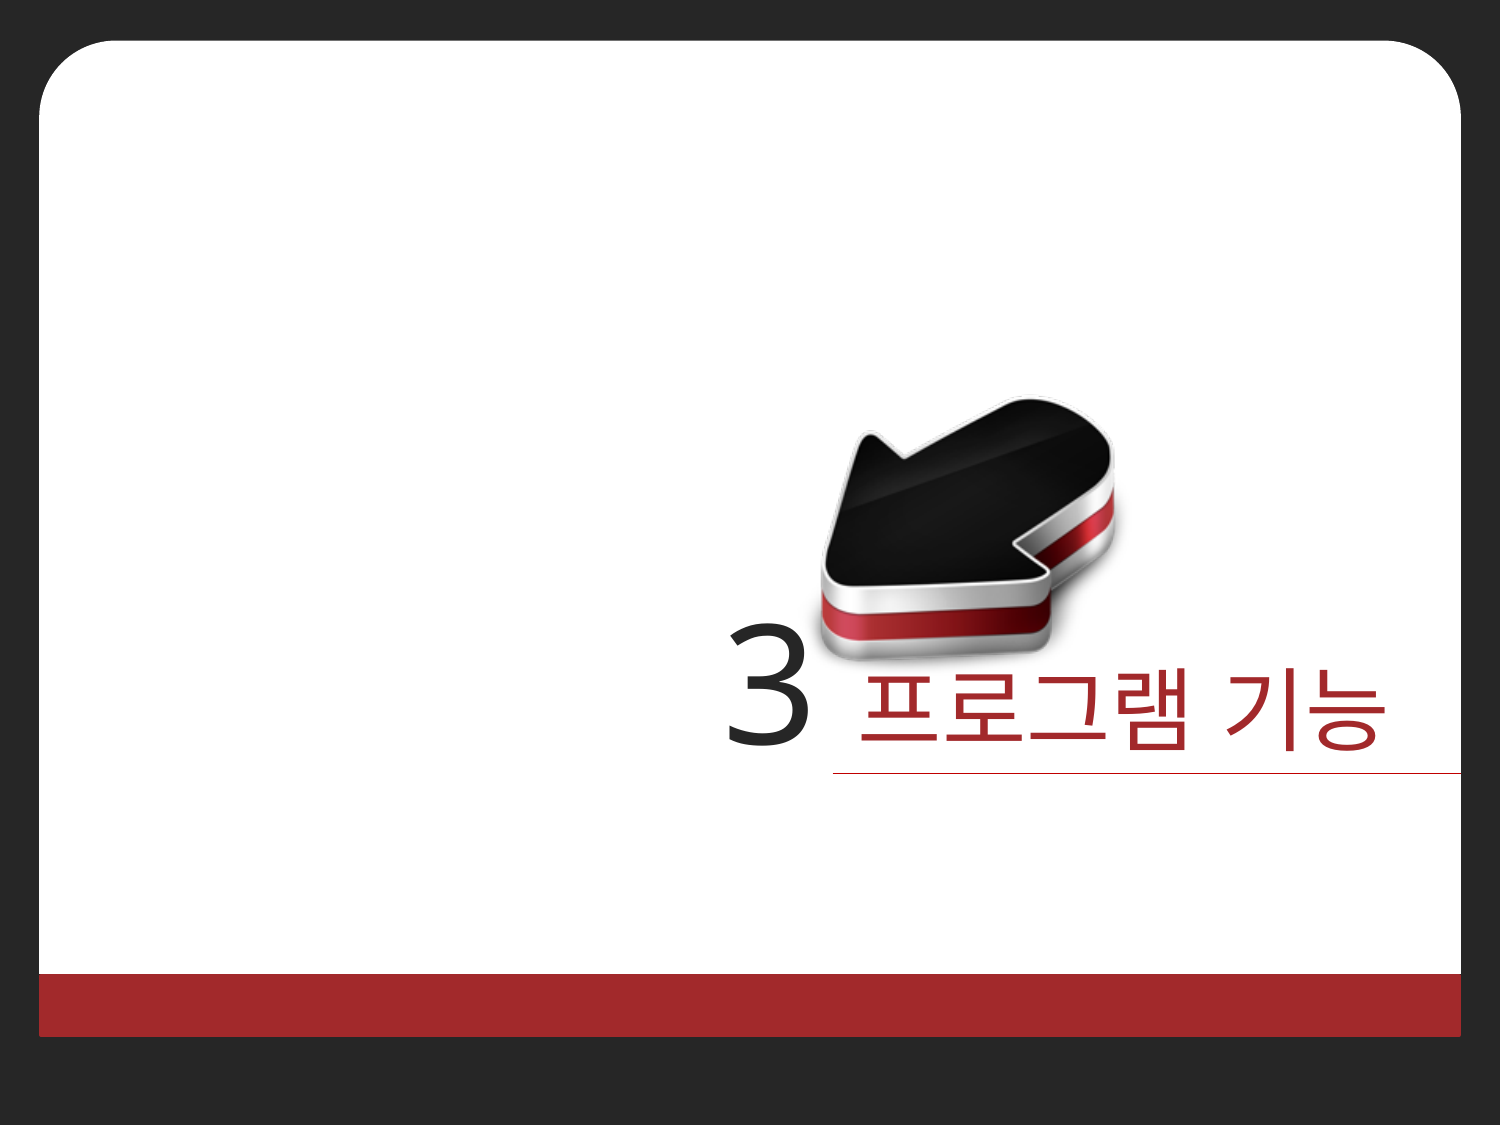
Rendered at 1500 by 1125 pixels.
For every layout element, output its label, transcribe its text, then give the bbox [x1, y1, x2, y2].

text_box [0, 974, 1500, 1125]
picture [765, 337, 1166, 738]
text_box [39, 40, 1461, 974]
text_box [39, 974, 1461, 1037]
text_box 3프로그램 기능 [707, 570, 1406, 785]
